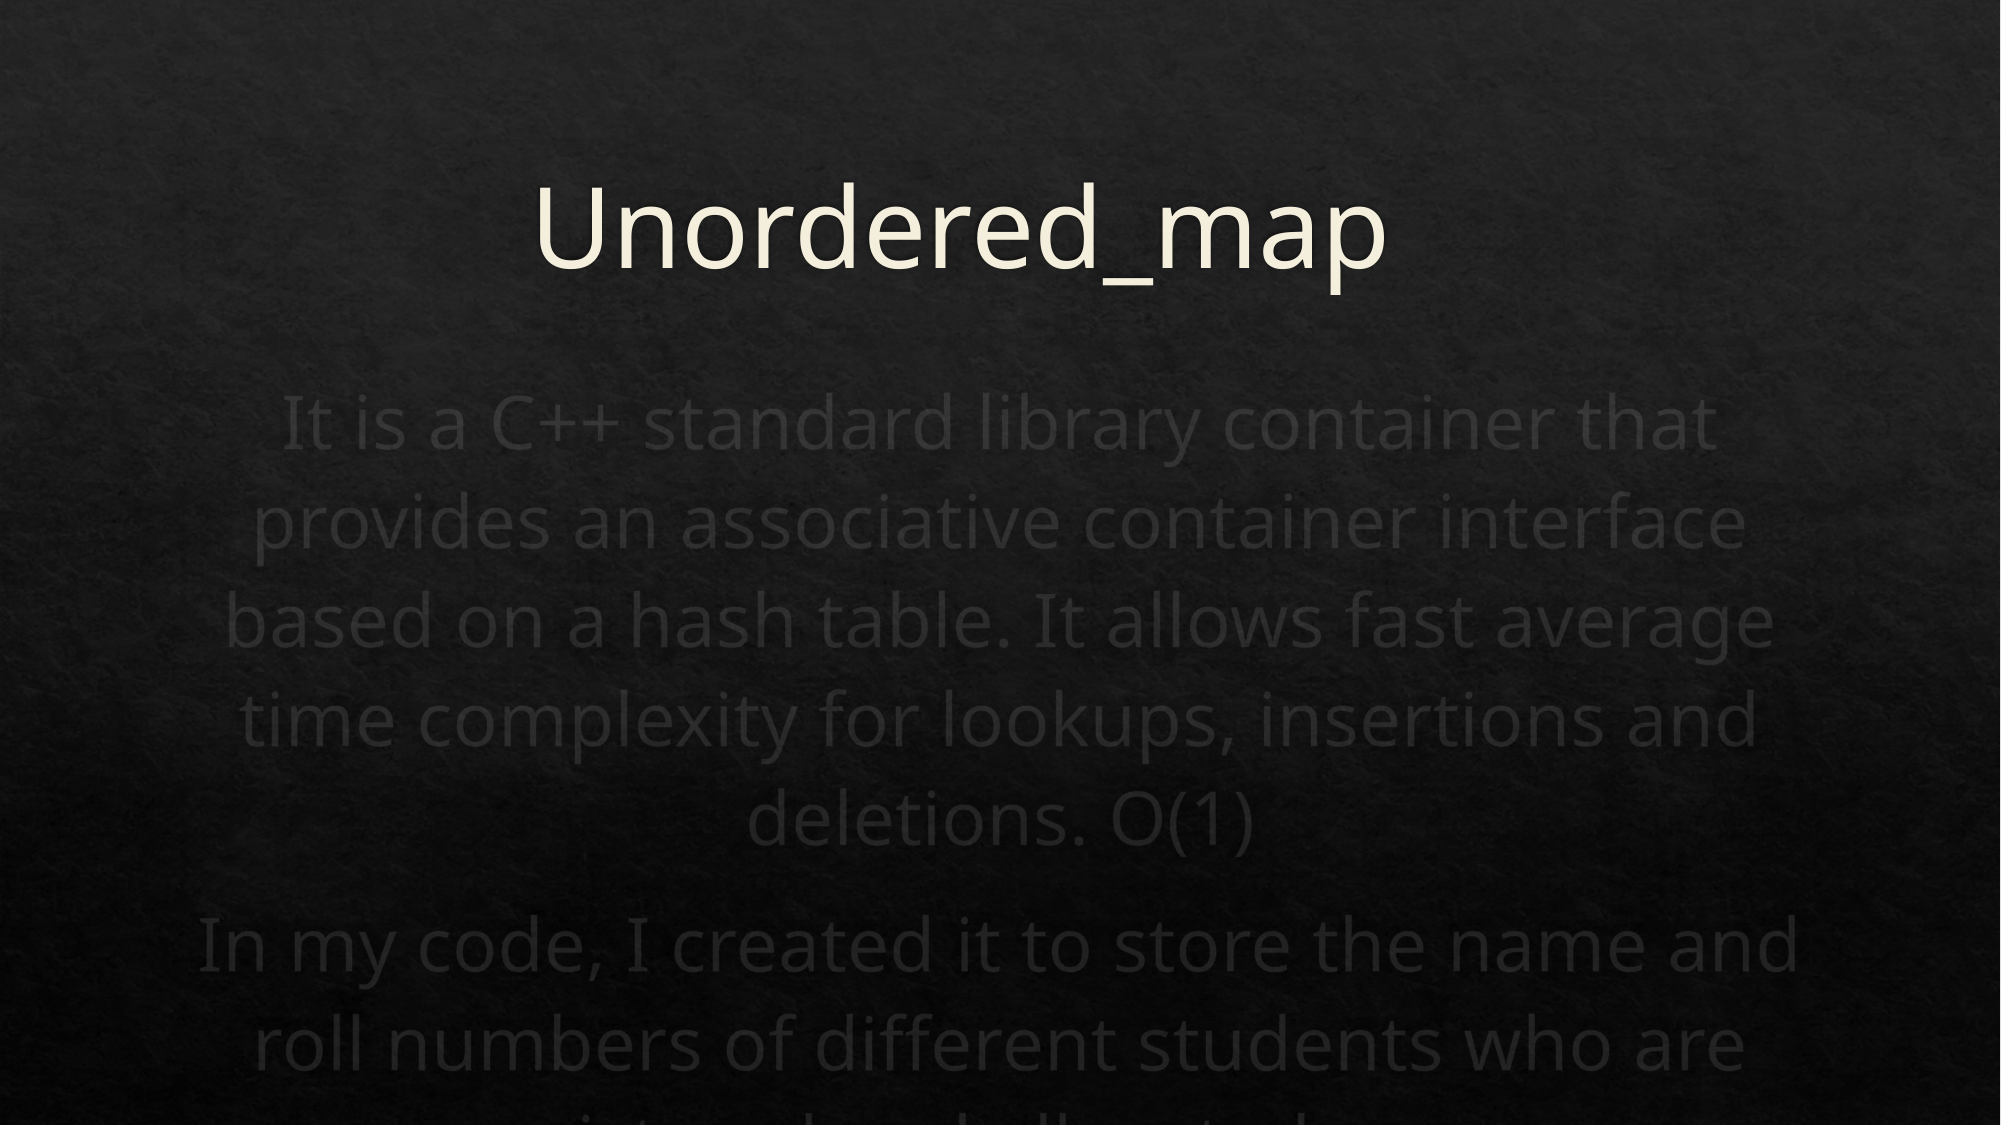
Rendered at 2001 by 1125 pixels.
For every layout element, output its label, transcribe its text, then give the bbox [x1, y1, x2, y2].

title Unordered_map [201, 0, 1750, 300]
subtitle It is a C++ standard library container that provides an associative container interface based on a hash table. It allows fast average time complexity for lookups, insertions and deletions. O(1) In my code, I created it to store the name and roll numbers of different students who are registered and allocated room. [139, 357, 1861, 1000]
